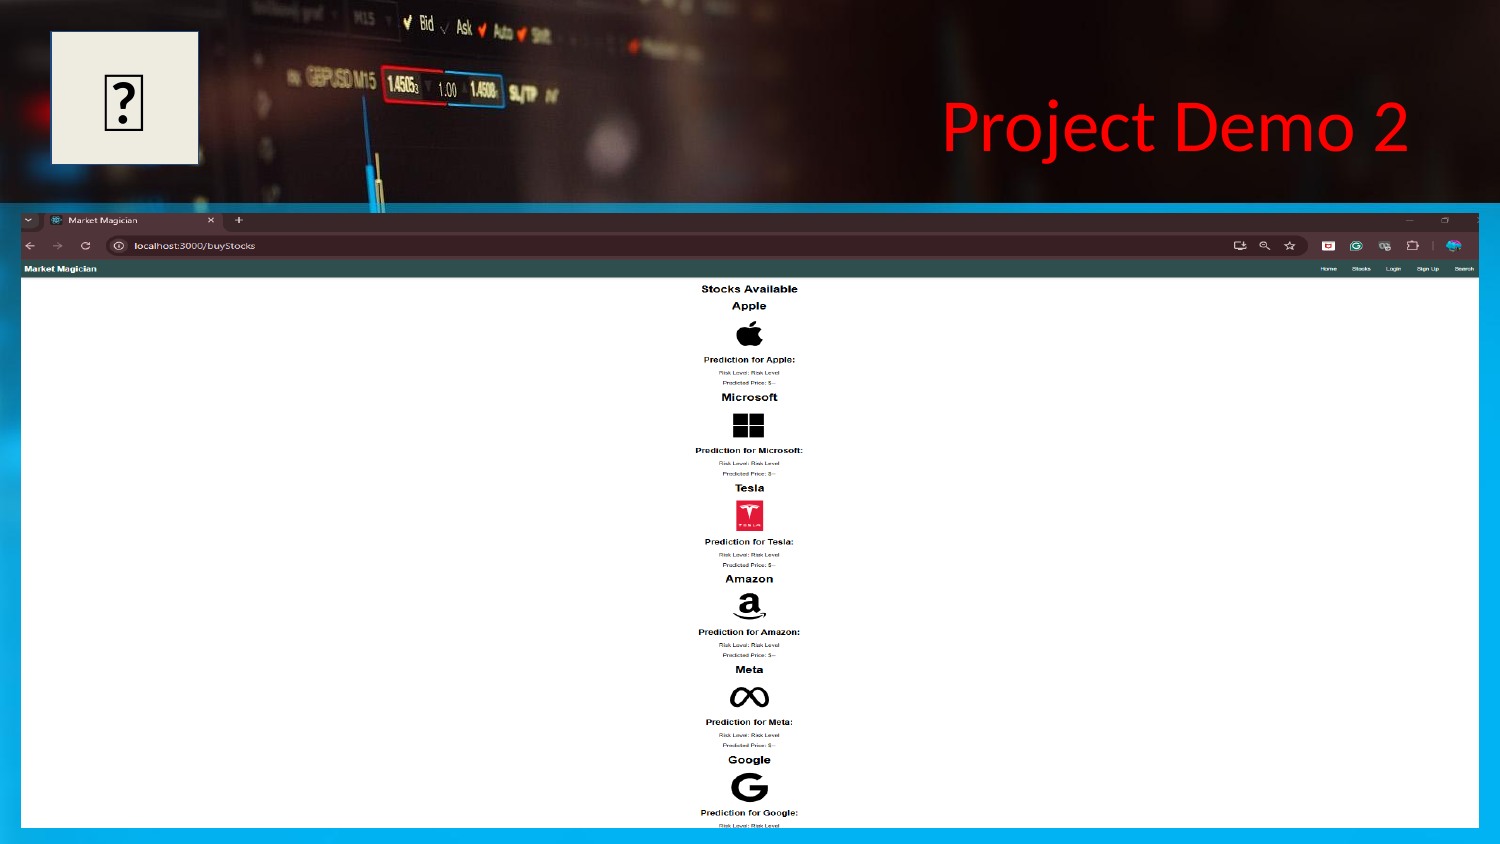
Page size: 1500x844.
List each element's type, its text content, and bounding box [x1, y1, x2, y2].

picture [0, 0, 1500, 827]
title Project Demo 2 [73, 46, 1427, 197]
text_box ✅ [51, 31, 199, 165]
